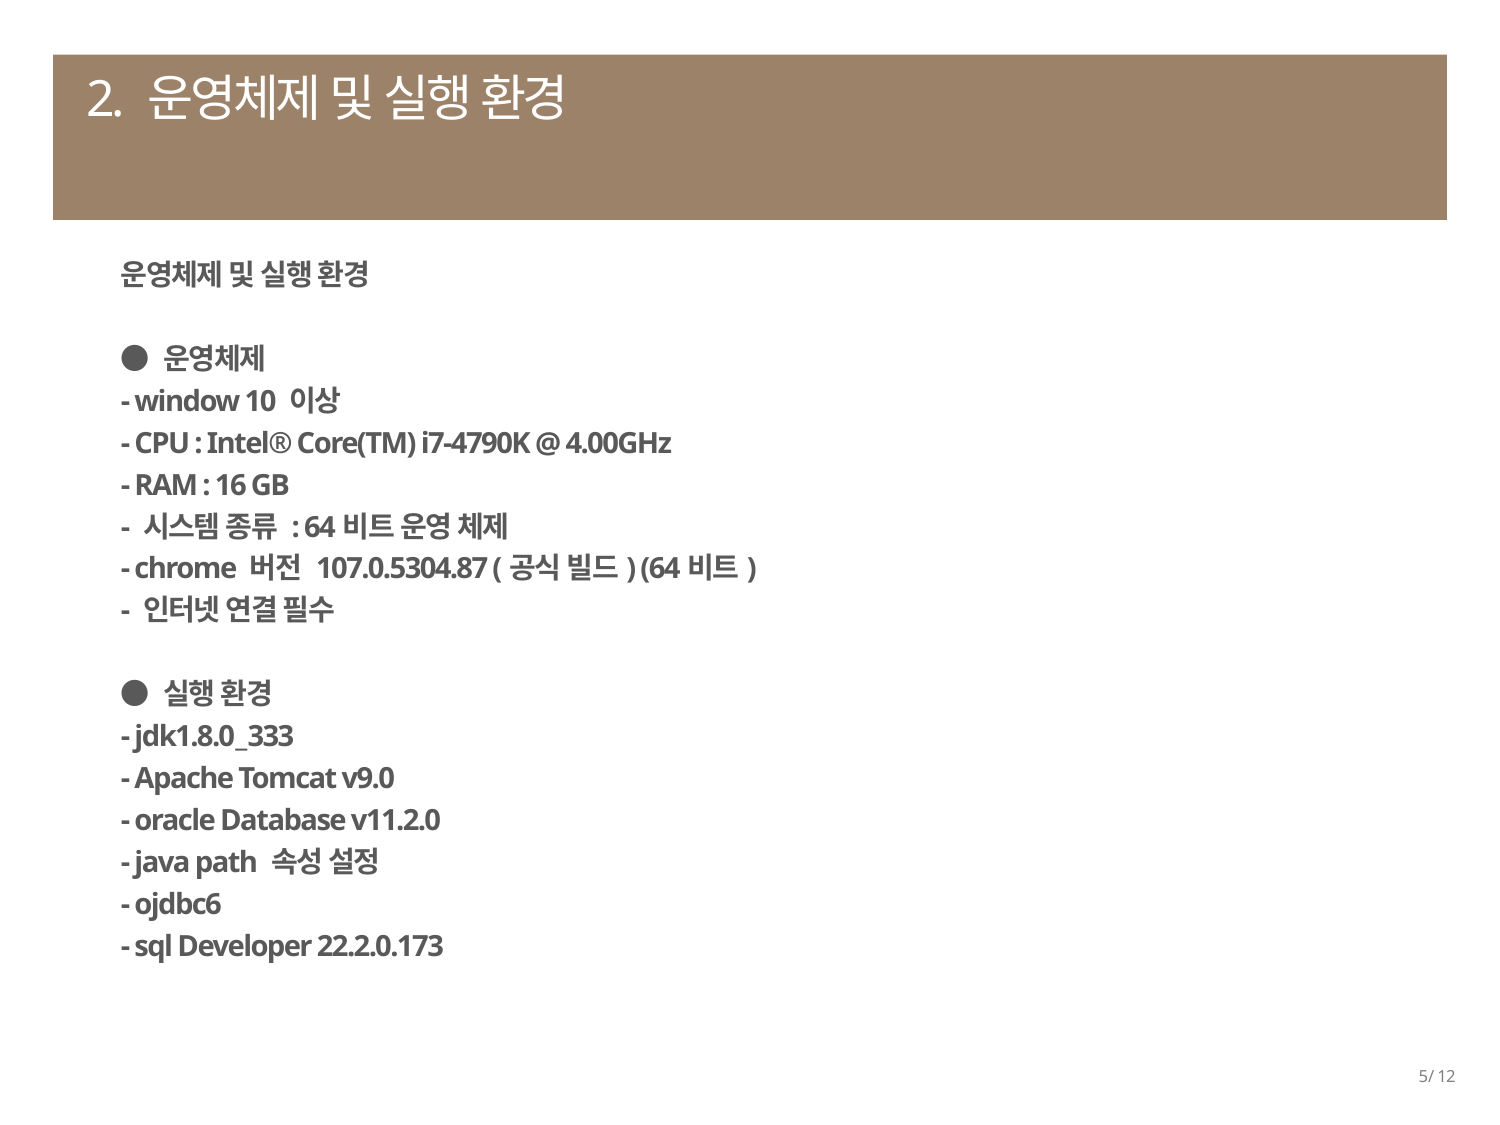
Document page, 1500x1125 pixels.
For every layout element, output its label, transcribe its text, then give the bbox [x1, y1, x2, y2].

text_box 5/ 12 [1210, 1058, 1471, 1097]
title 2. 운영체제 및 실행 환경 [71, 59, 1422, 225]
text_box 운영체제 및 실행 환경 ● 운영체제 - window 10 이상 - CPU : Intel® Core(TM) i7-4790K @ 4.00GHz - RAM : 16 GB - 시스템 종류 : 64비트 운영 체제 - chrome 버전 107.0.5304.87 (공식 빌드) (64비트) - 인터넷 연결 필수 ● 실행 환경 - jdk1.8.0_333 - Apache Tomcat v9.0 - oracle Database v11.2.0 - java path 속성 설정 - ojdbc6 - sql Developer 22.2.0.173 [106, 241, 1388, 970]
text_box [51, 52, 1449, 222]
